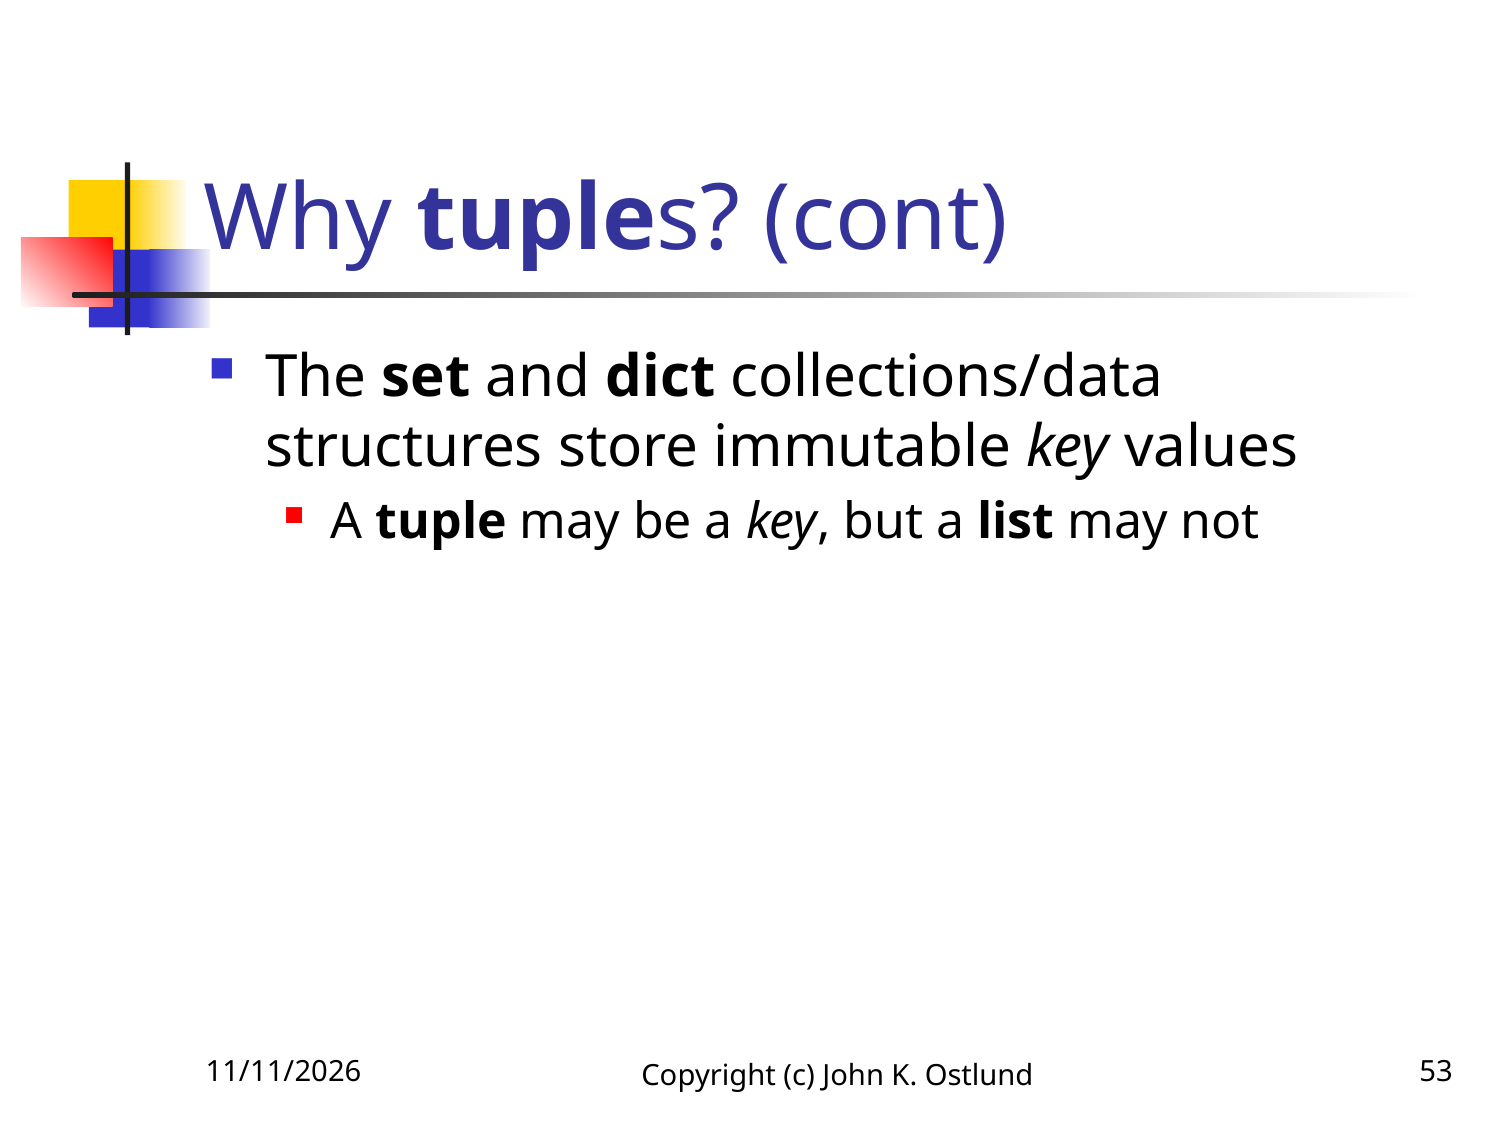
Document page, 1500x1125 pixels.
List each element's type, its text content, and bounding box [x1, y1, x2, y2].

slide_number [190, 1023, 504, 1100]
title Why tuples? (cont) [188, 35, 1468, 275]
list The set and dict collections/data structures store immutable key values A tuple may be a key, but a list may not [193, 331, 1469, 1006]
slide_number 53 [1154, 1023, 1468, 1100]
footer Copyright (c) John K. Ostlund [599, 1023, 1076, 1100]
